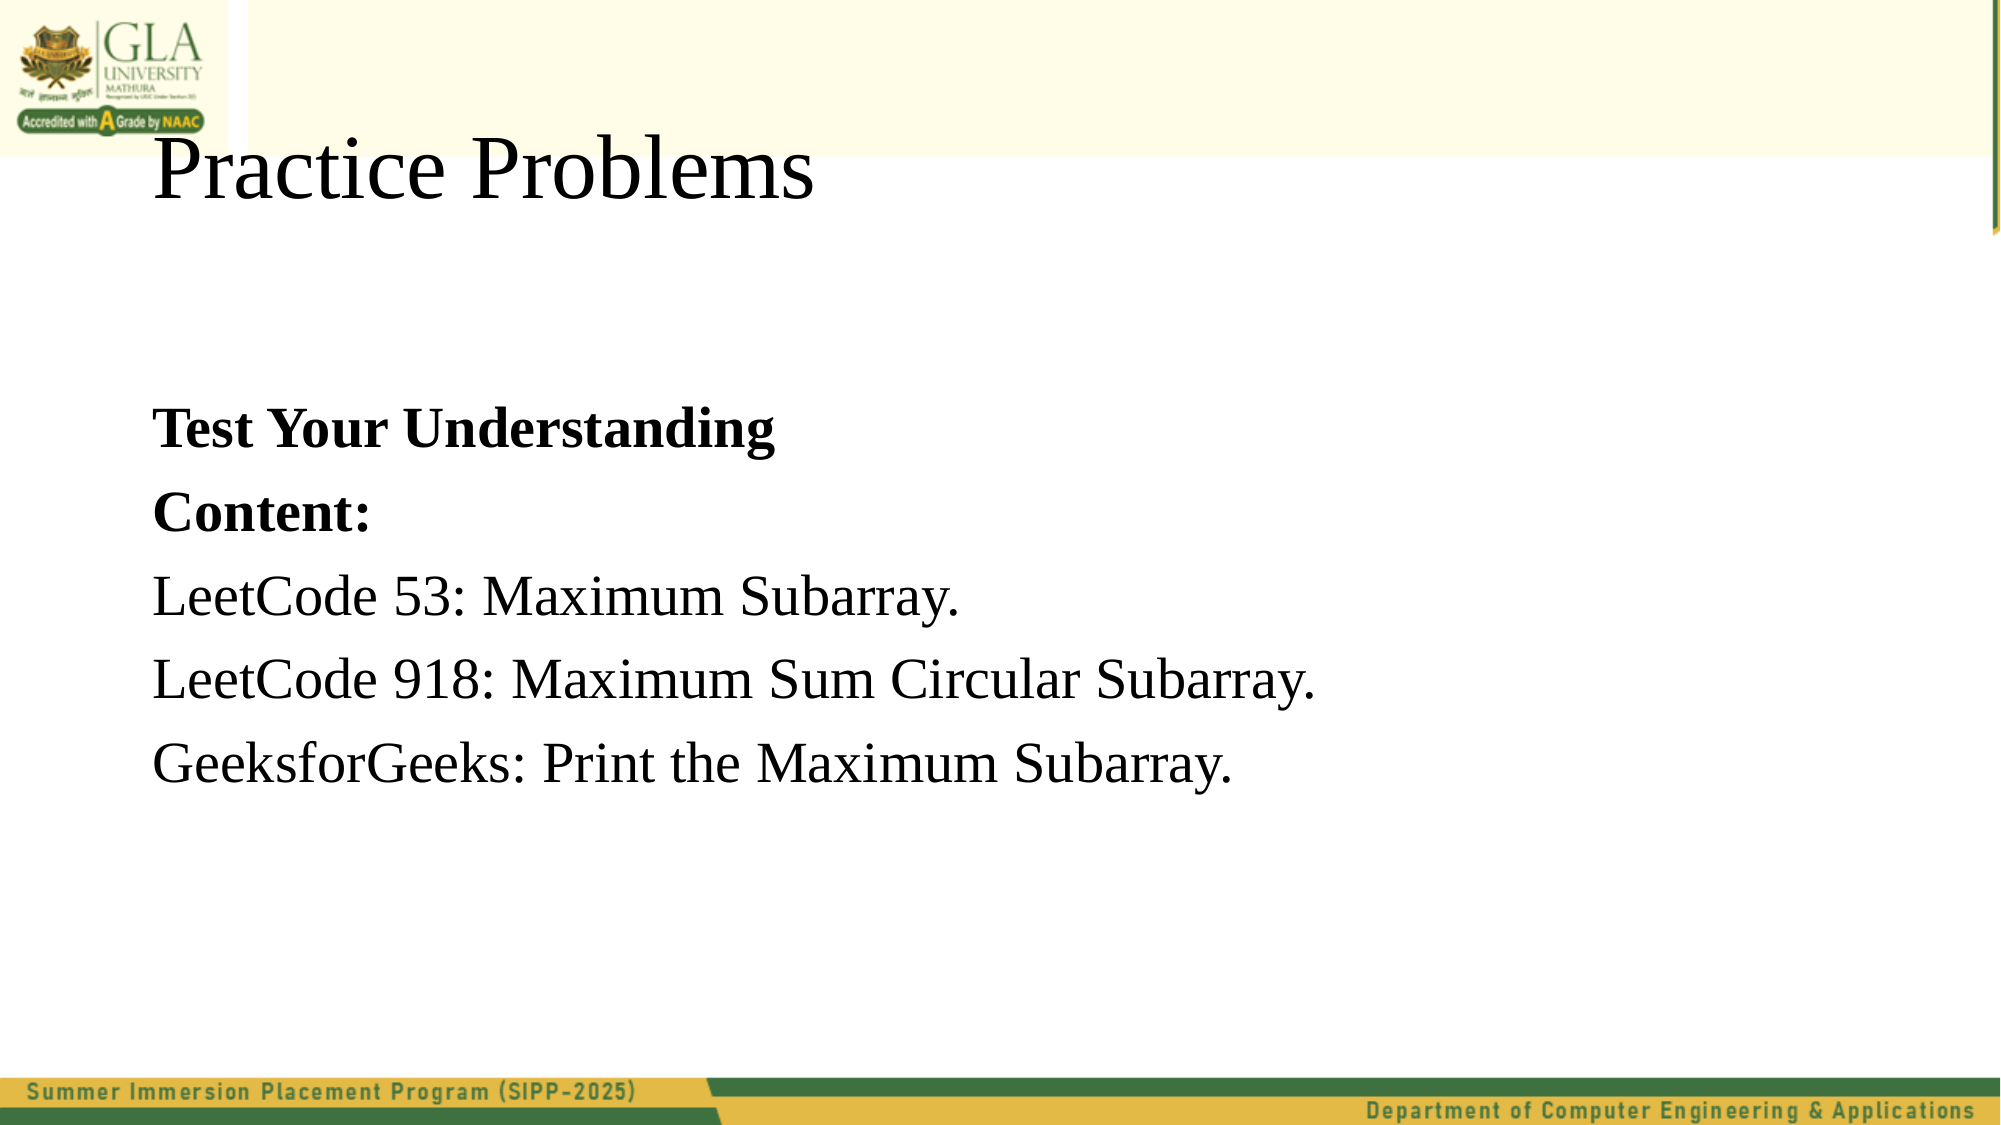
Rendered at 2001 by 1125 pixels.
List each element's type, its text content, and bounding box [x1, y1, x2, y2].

list Test Your Understanding Content: LeetCode 53: Maximum Subarray. LeetCode 918: Maximum Sum Circular Subarray. GeeksforGeeks: Print the Maximum Subarray. [137, 299, 1863, 1014]
picture [0, 0, 2001, 1125]
title Practice Problems [137, 59, 1863, 278]
